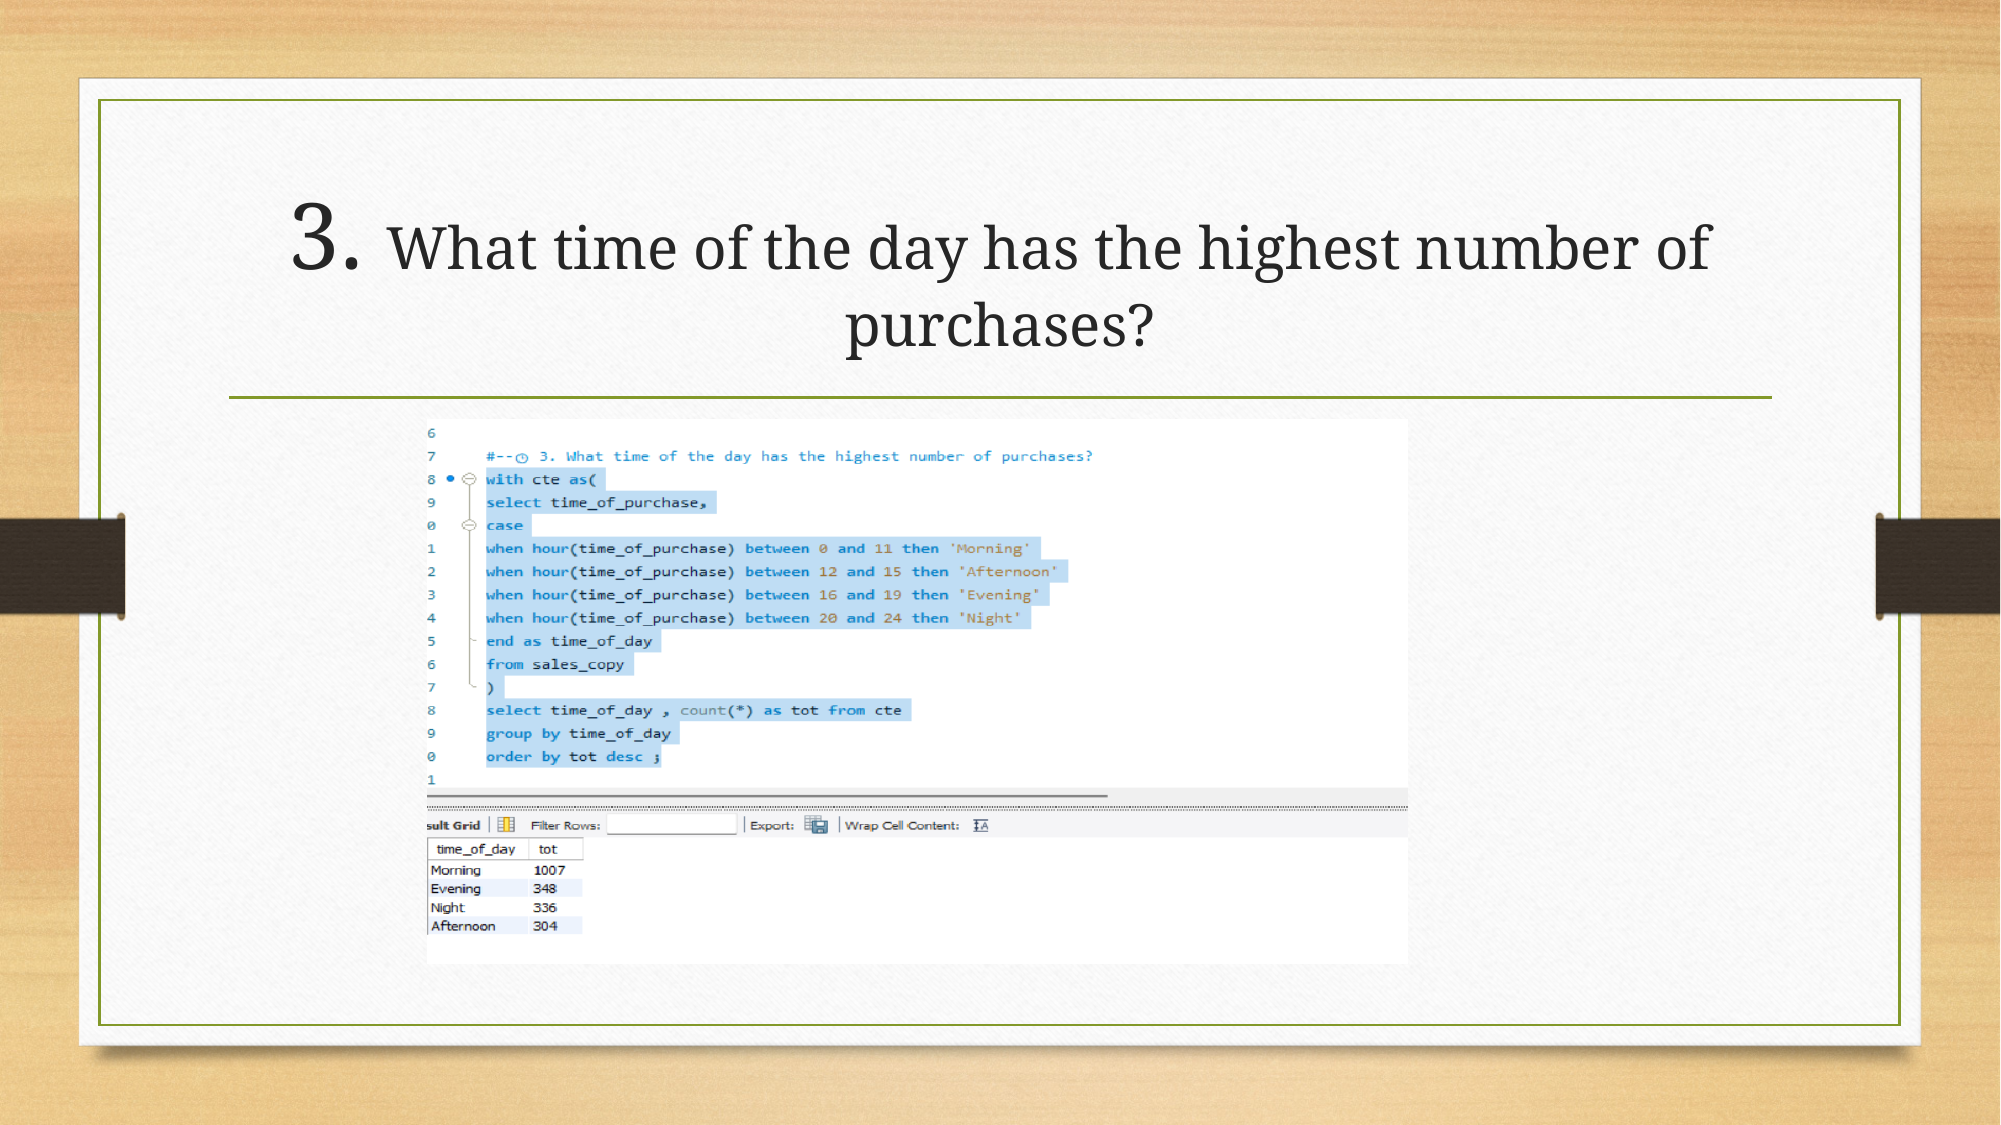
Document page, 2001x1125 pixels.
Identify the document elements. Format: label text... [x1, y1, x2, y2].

title 3. What time of the day has the highest number of purchases? [212, 161, 1788, 375]
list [427, 419, 1409, 964]
picture [0, 0, 2001, 1125]
